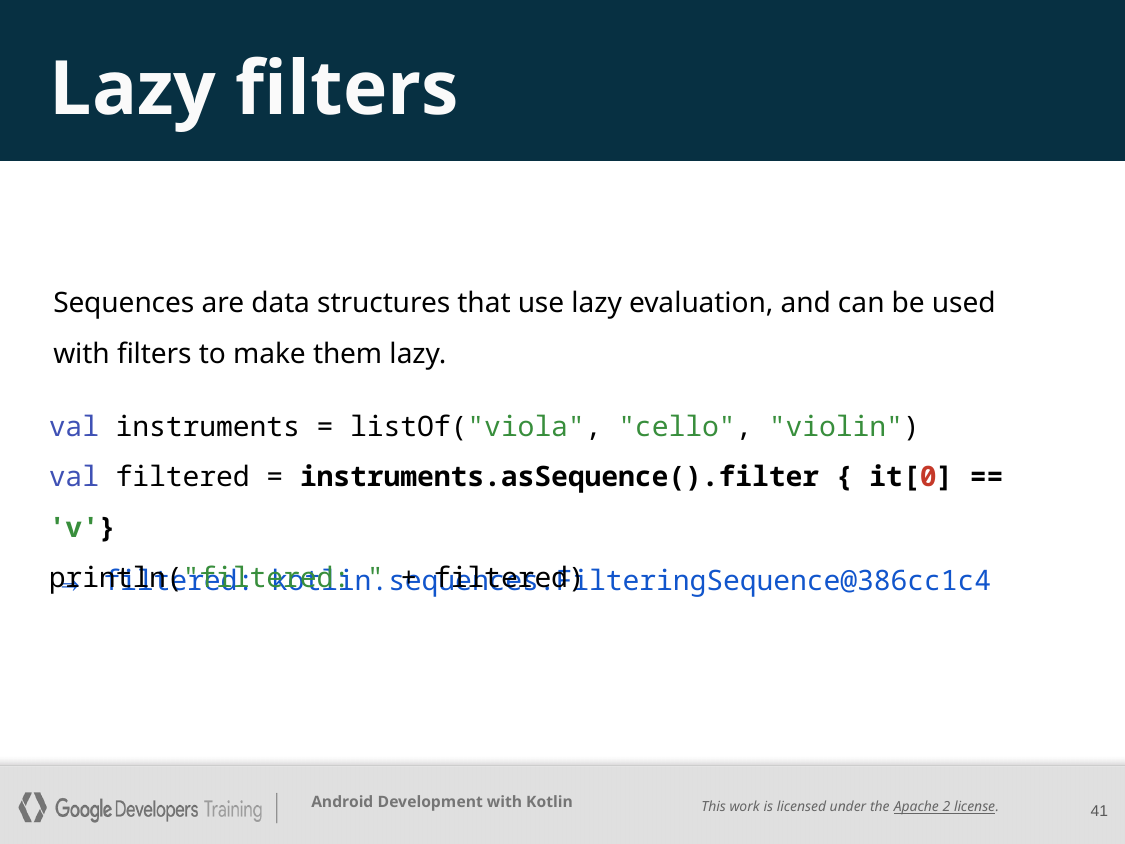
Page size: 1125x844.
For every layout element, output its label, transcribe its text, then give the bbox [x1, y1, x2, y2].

slide_number 41 [1051, 777, 1120, 842]
picture [0, 161, 1125, 844]
text_box val instruments = listOf("viola", "cello", "violin") val filtered = instruments.asSequence().filter { it[0] == 'v'} println("filtered: " + filtered) [37, 379, 1086, 435]
list Sequences are data structures that use lazy evaluation, and can be used with filters to make them lazy. [42, 256, 1049, 369]
title Lazy filters [38, 28, 1087, 122]
text_box ⇒ filtered: kotlin.sequences.FilteringSequence@386cc1c4 [42, 551, 1059, 622]
